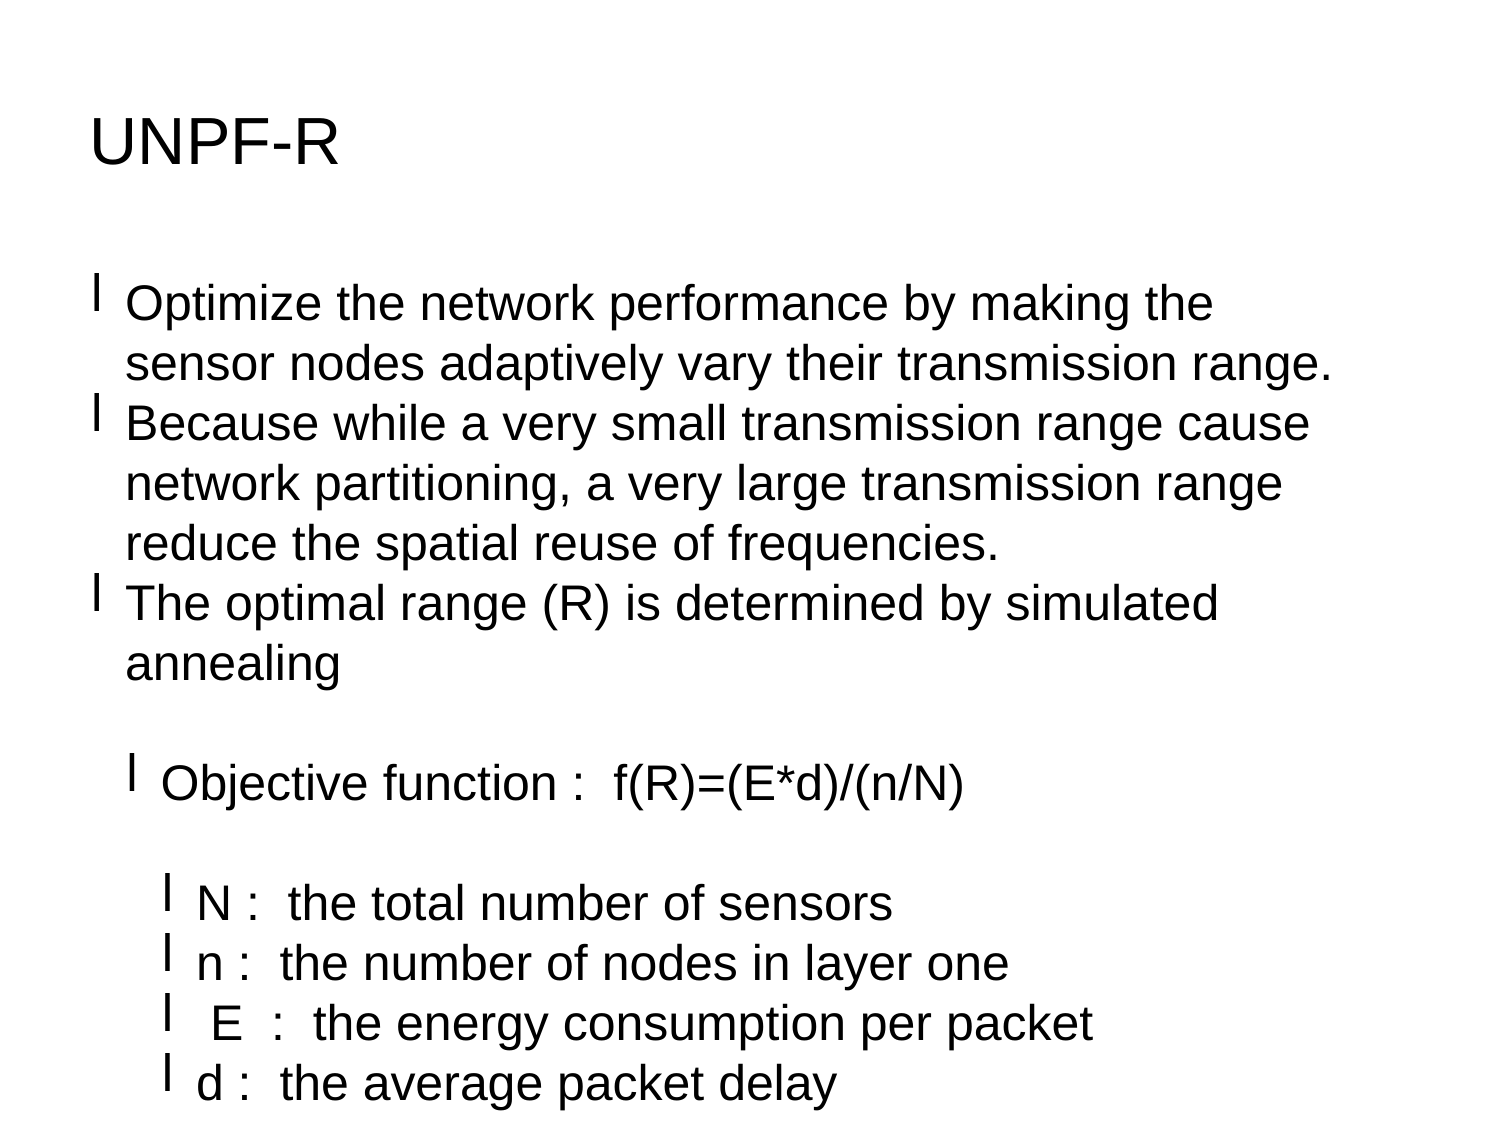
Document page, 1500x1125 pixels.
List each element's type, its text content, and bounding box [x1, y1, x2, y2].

text_box UNPF-R [75, 45, 1424, 232]
text_box Optimize the network performance by making the sensor nodes adaptively vary their transmission range. Because while a very small transmission range cause network partitioning, a very large transmission range reduce the spatial reuse of frequencies. The optimal range (R) is determined by simulated annealing Objective function : f(R)=(E*d)/(n/N) N : the total number of sensors n : the number of nodes in layer one E : the energy consumption per packet d : the average packet delay [74, 262, 1375, 1004]
